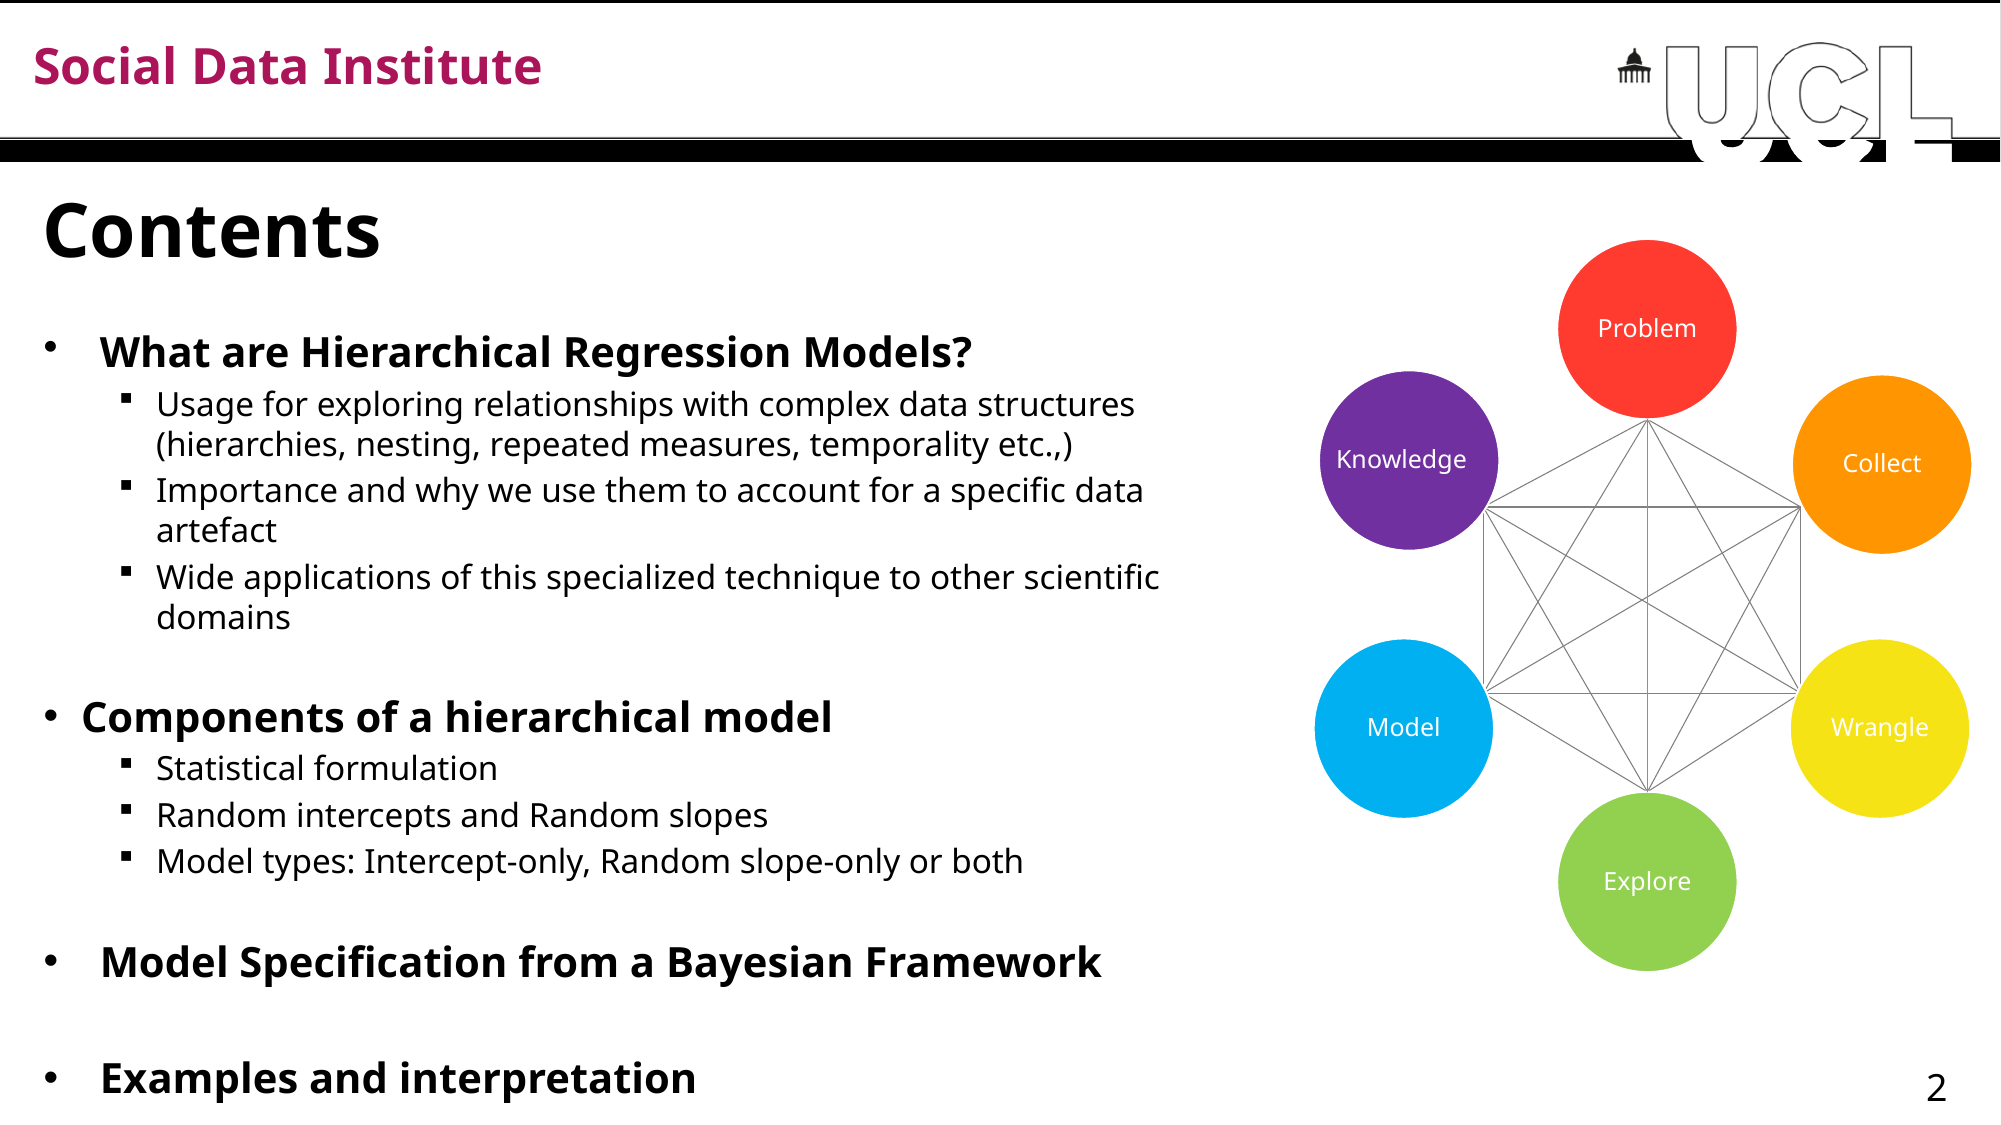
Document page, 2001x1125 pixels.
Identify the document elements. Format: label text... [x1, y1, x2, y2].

text_box Contents [27, 185, 1567, 293]
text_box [1313, 238, 1973, 973]
picture [0, 3, 2000, 140]
text_box 2 [1911, 1056, 2000, 1080]
text_box What are Hierarchical Regression Models? Usage for exploring relationships with complex data structures (hierarchies, nesting, repeated measures, temporality etc.,) Importance and why we use them to account for a specific data artefact Wide applications of this specialized technique to other scientific domains Components of a hierarchical model Statistical formulation Random intercepts and Random slopes Model types: Intercept-only, Random slope-only or both Model Specification from a Bayesian Framework Examples and interpretation [28, 318, 1255, 1104]
